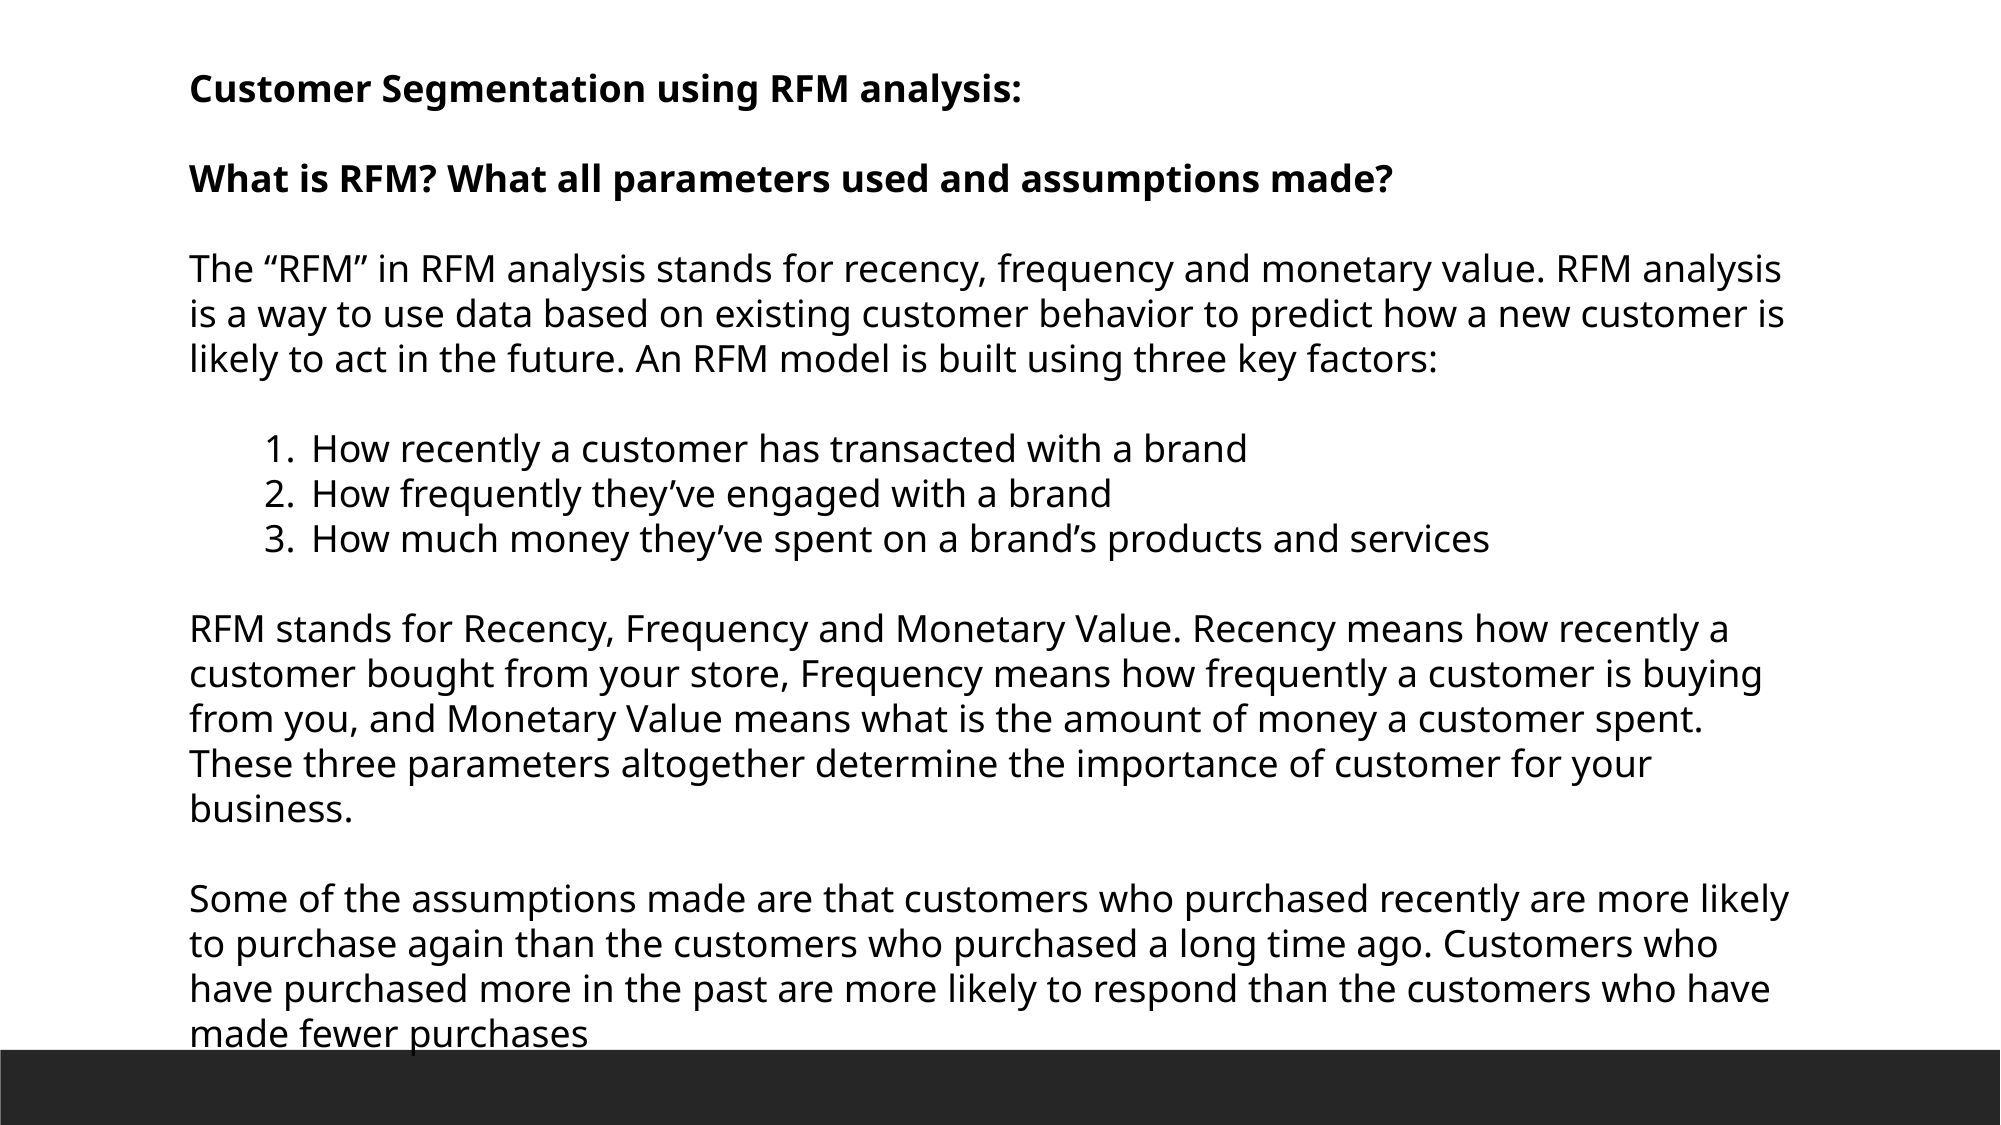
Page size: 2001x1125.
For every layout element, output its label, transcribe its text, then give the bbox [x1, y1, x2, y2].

text_box Customer Segmentation using RFM analysis: What is RFM? What all parameters used and assumptions made? The “RFM” in RFM analysis stands for recency, frequency and monetary value. RFM analysis is a way to use data based on existing customer behavior to predict how a new customer is likely to act in the future. An RFM model is built using three key factors: How recently a customer has transacted with a brand How frequently they’ve engaged with a brand How much money they’ve spent on a brand’s products and services RFM stands for Recency, Frequency and Monetary Value. Recency means how recently a customer bought from your store, Frequency means how frequently a customer is buying from you, and Monetary Value means what is the amount of money a customer spent. These three parameters altogether determine the importance of customer for your business. Some of the assumptions made are that customers who purchased recently are more likely to purchase again than the customers who purchased a long time ago. Customers who have purchased more in the past are more likely to respond than the customers who have made fewer purchases [174, 57, 1829, 1062]
